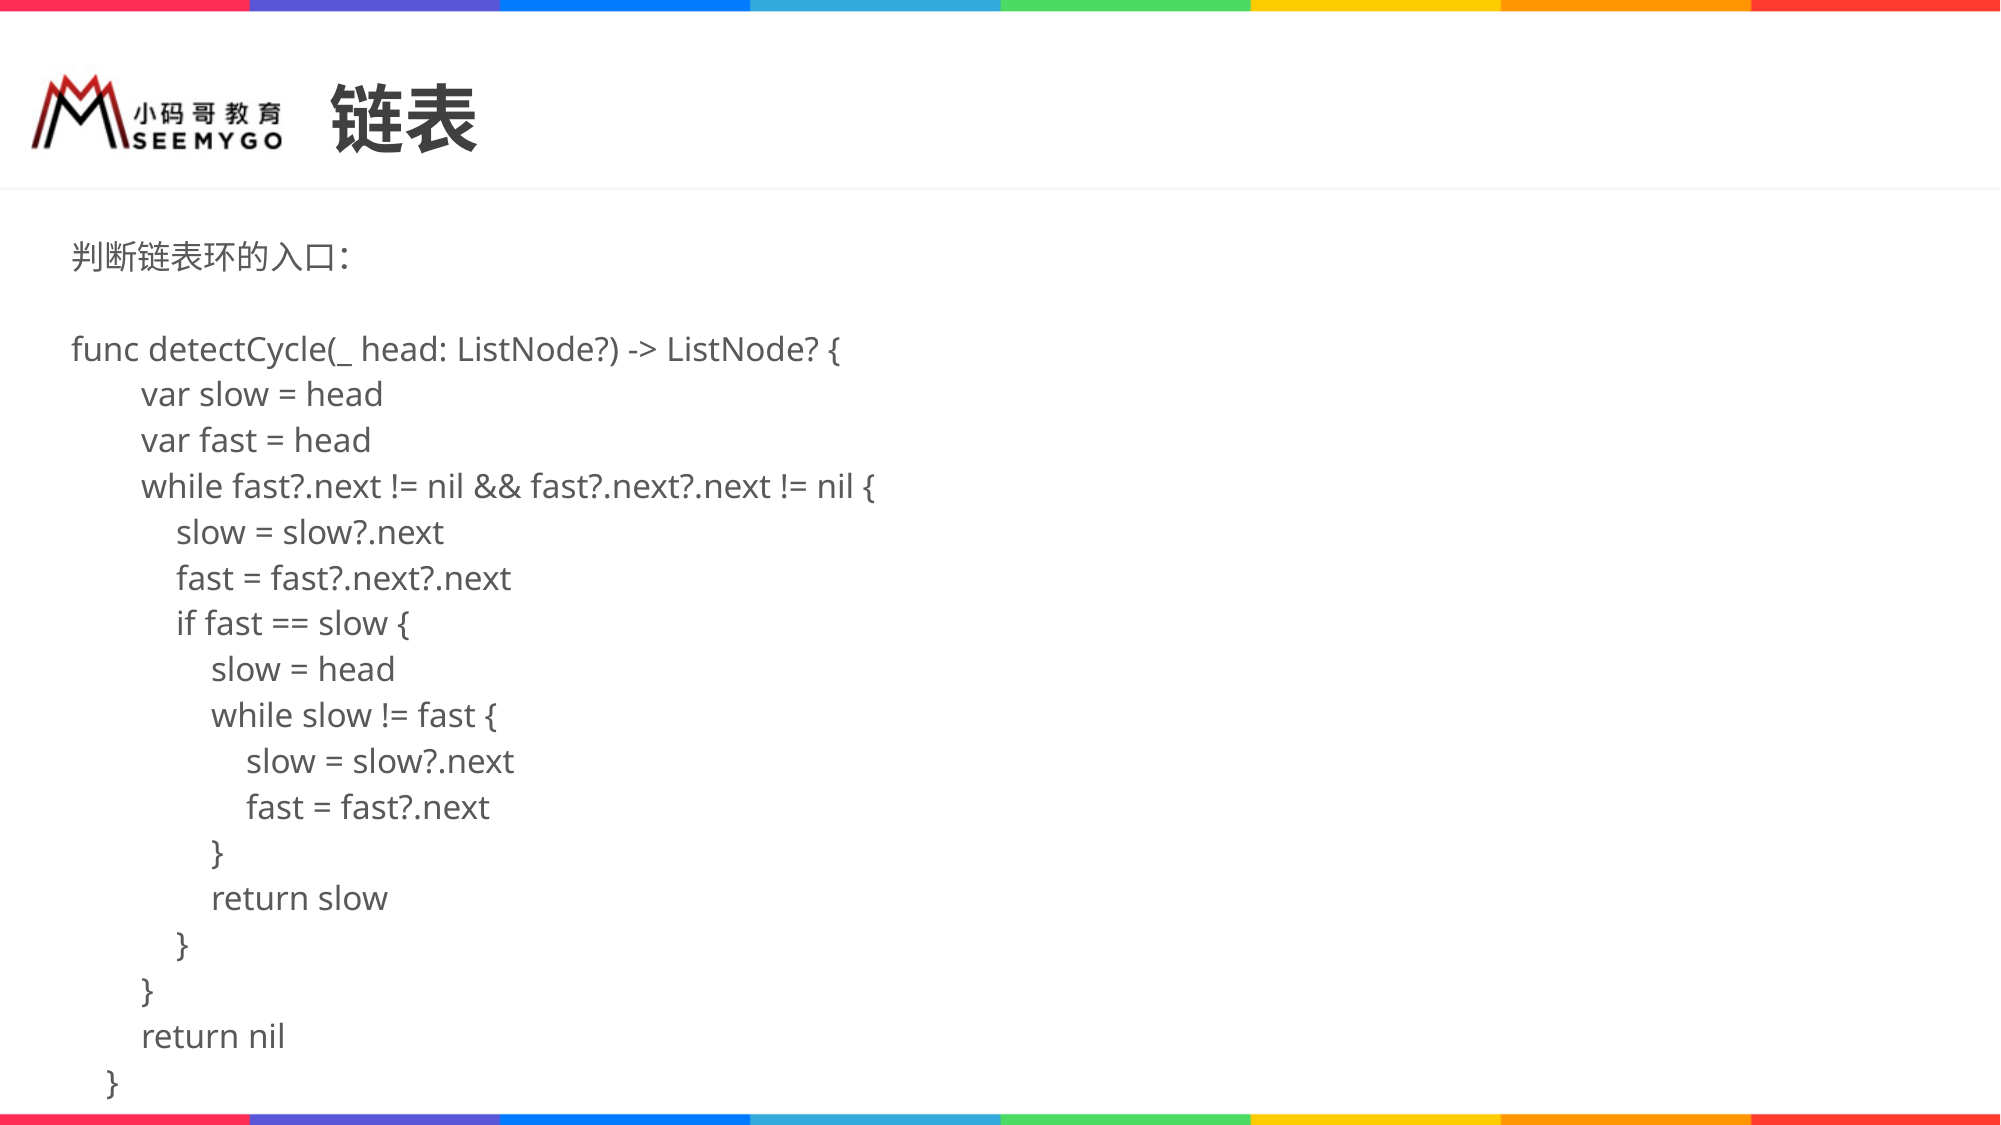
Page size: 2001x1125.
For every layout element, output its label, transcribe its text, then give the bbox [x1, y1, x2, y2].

text_box 判断链表环的入口： func detectCycle(_ head: ListNode?) -> ListNode? { var slow = head var fast = head while fast?.next != nil && fast?.next?.next != nil { slow = slow?.next fast = fast?.next?.next if fast == slow { slow = head while slow != fast { slow = slow?.next fast = fast?.next } return slow } } return nil } [56, 222, 1968, 1075]
title 链表 [314, 64, 1968, 182]
picture [0, 0, 2001, 1125]
